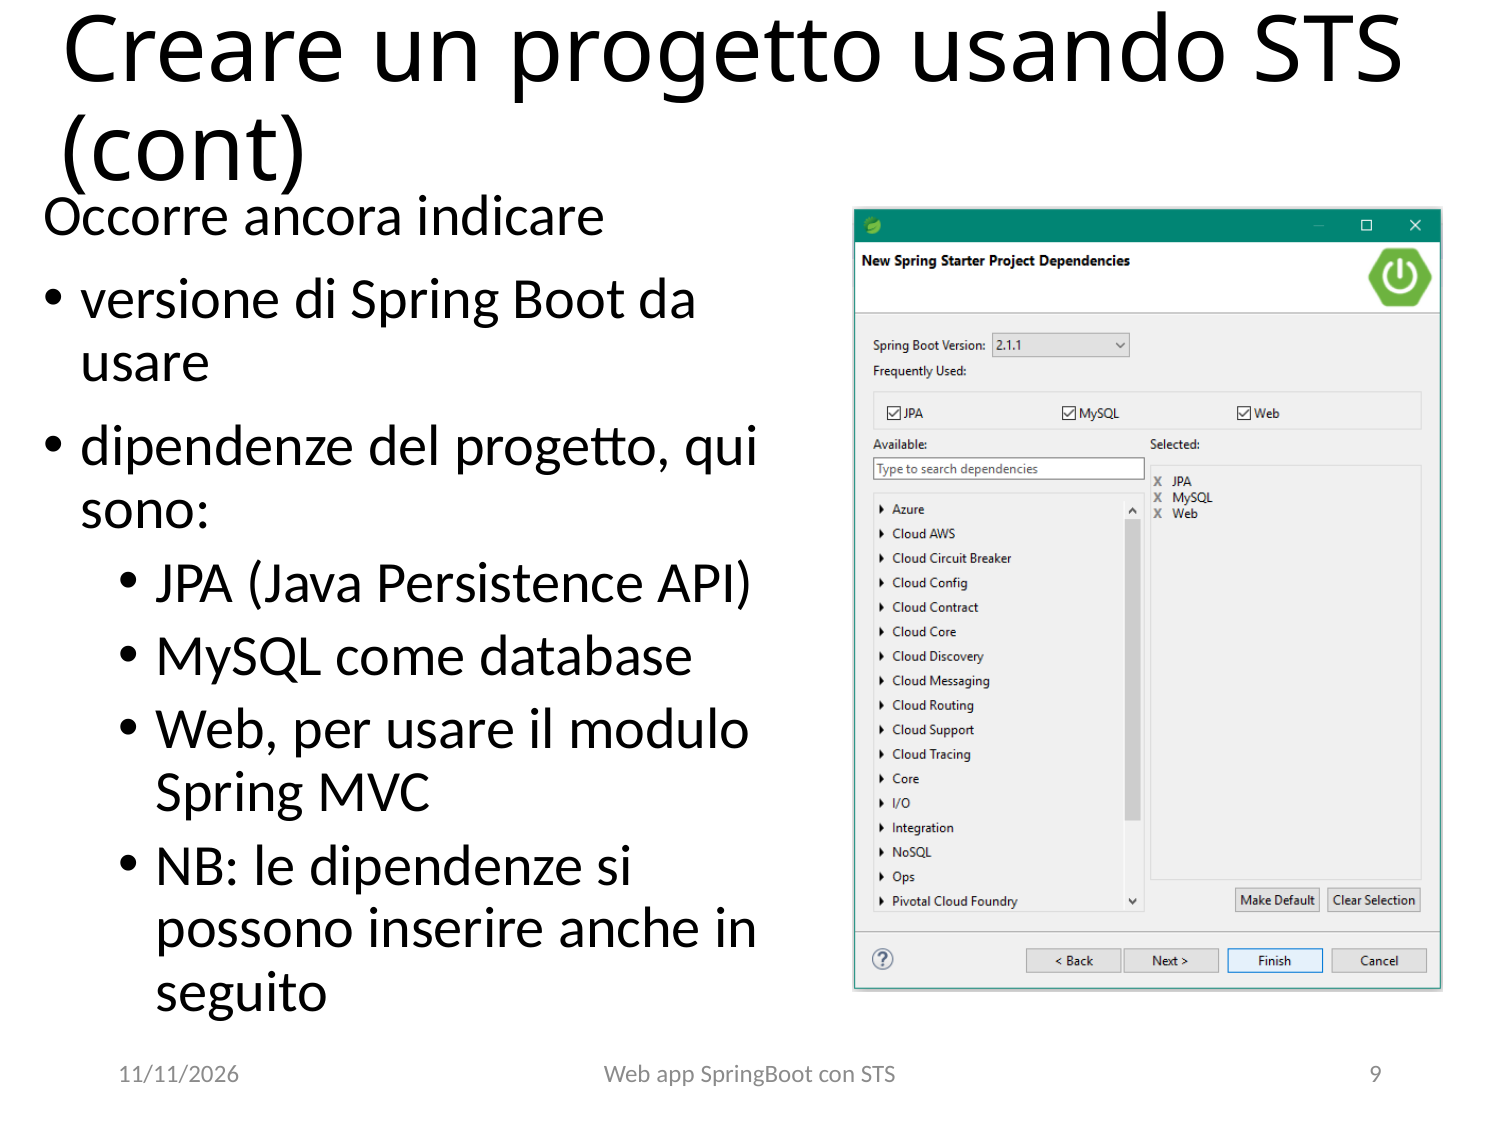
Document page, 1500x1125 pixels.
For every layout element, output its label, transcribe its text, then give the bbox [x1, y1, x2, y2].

list Occorre ancora indicare versione di Spring Boot da usare dipendenze del progetto, qui sono: JPA (Java Persistence API) MySQL come database Web, per usare il modulo Spring MVC NB: le dipendenze si possono inserire anche in seguito [28, 177, 853, 1014]
slide_number 8 [1059, 1042, 1397, 1103]
title Creare un progetto usando STS (cont) [46, 26, 1460, 178]
picture [852, 206, 1443, 992]
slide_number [103, 1042, 441, 1103]
footer Web app SpringBoot con STS [496, 1042, 1004, 1103]
